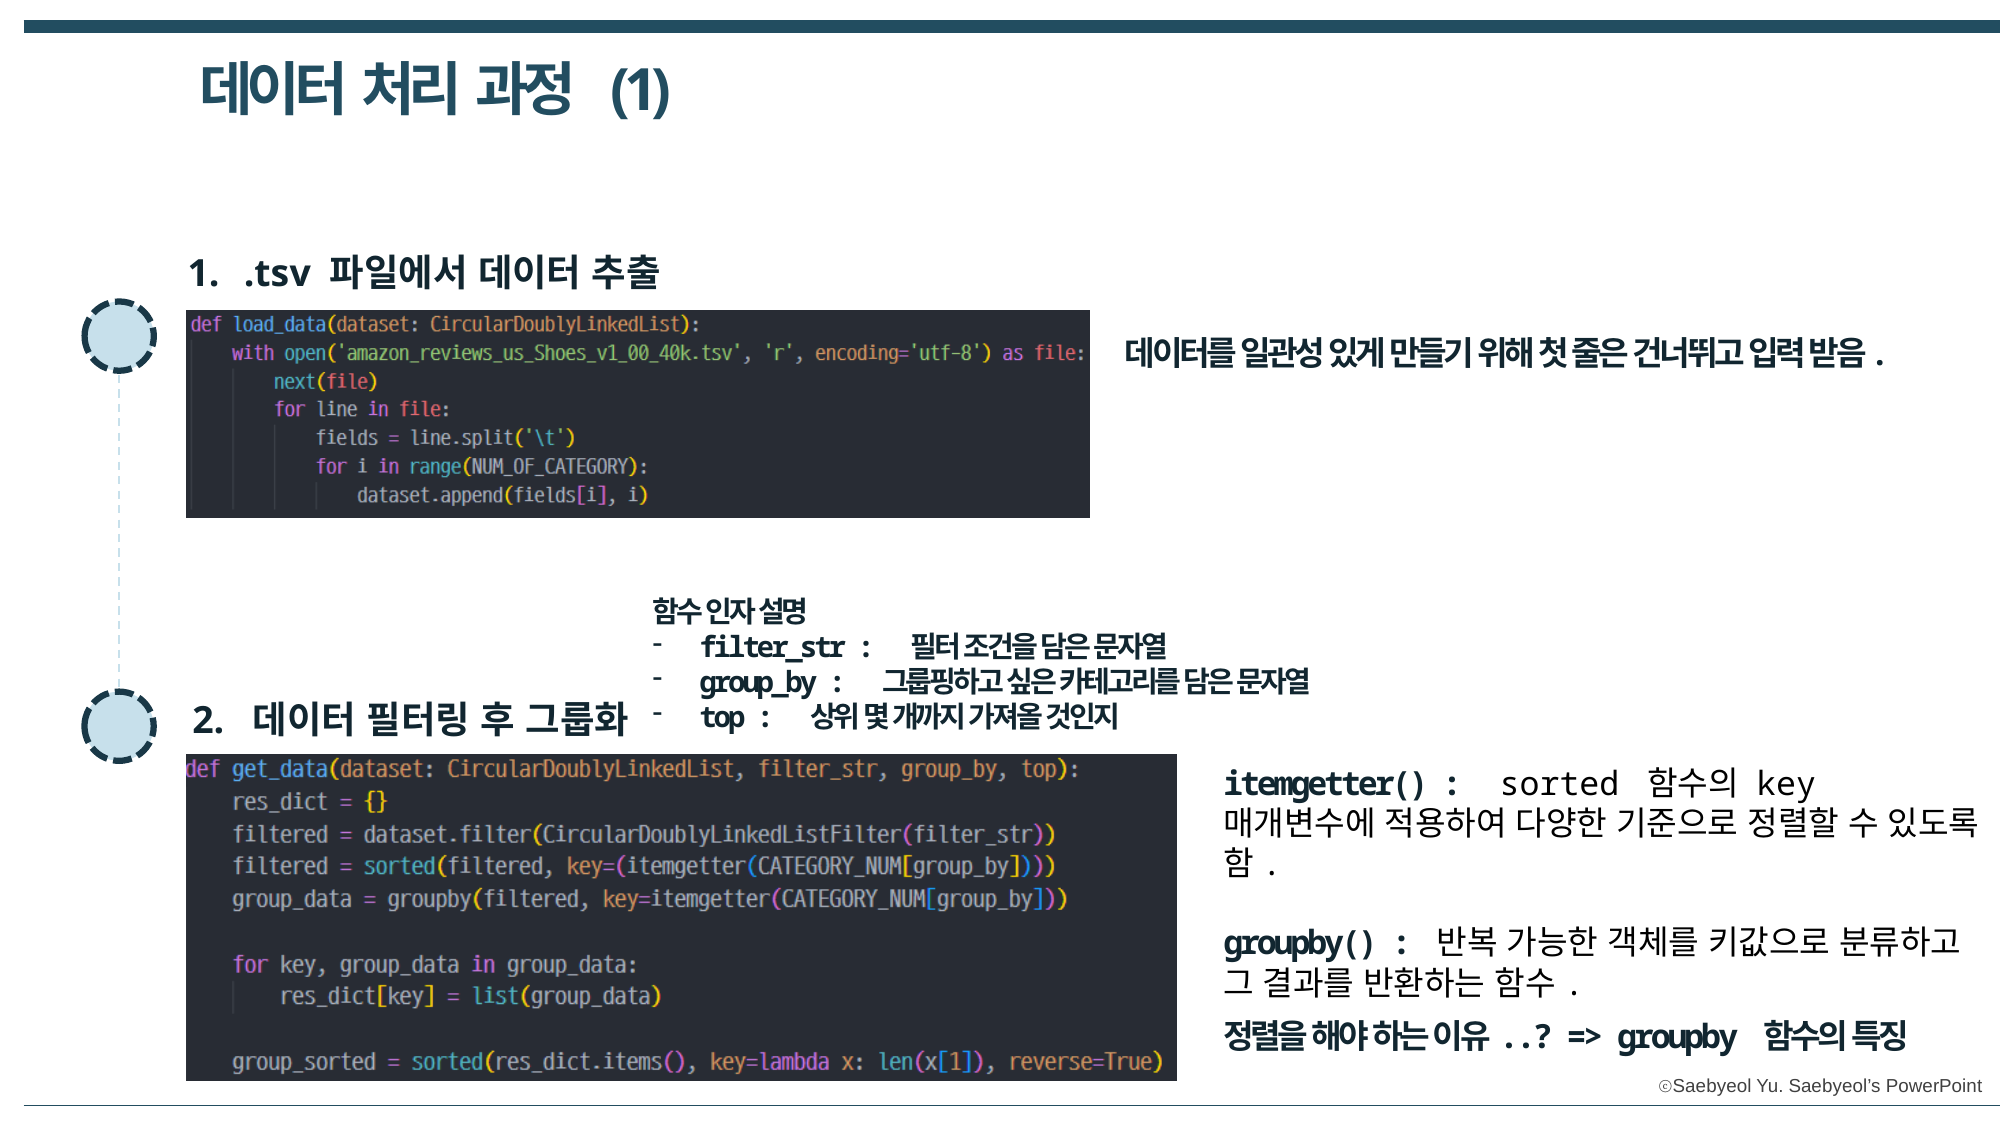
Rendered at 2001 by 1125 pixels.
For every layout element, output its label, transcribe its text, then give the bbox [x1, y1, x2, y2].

picture [185, 310, 1090, 518]
text_box 함수 인자 설명 filter_str : 필터 조건을 담은 문자열 group_by : 그룹핑하고 싶은 카테고리를 담은 문자열 top : 상위 몇 개까지 가져올 것인지 [637, 586, 1462, 741]
text_box [83, 300, 155, 372]
text_box [83, 690, 155, 762]
picture [185, 754, 1177, 1081]
text_box 2. 데이터 필터링 후 그룹화 [177, 688, 655, 748]
text_box .tsv 파일에서 데이터 추출 [172, 241, 687, 302]
text_box 데이터를 일관성 있게 만들기 위해 첫 줄은 건너뛰고 입력 받음. [1110, 324, 1949, 380]
text_box 데이터 처리 과정 (1) [184, 44, 686, 130]
text_box 정렬을 해야 하는 이유..? => groupby 함수의 특징 [1208, 1007, 2000, 1063]
text_box itemgetter() : sorted 함수의 key 매개변수에 적용하여 다양한 기준으로 정렬할 수 있도록 함. groupby() : 반복 가능한 객체를 키값으로 분류하고 그 결과를 반환하는 함수. [1208, 754, 2000, 1007]
